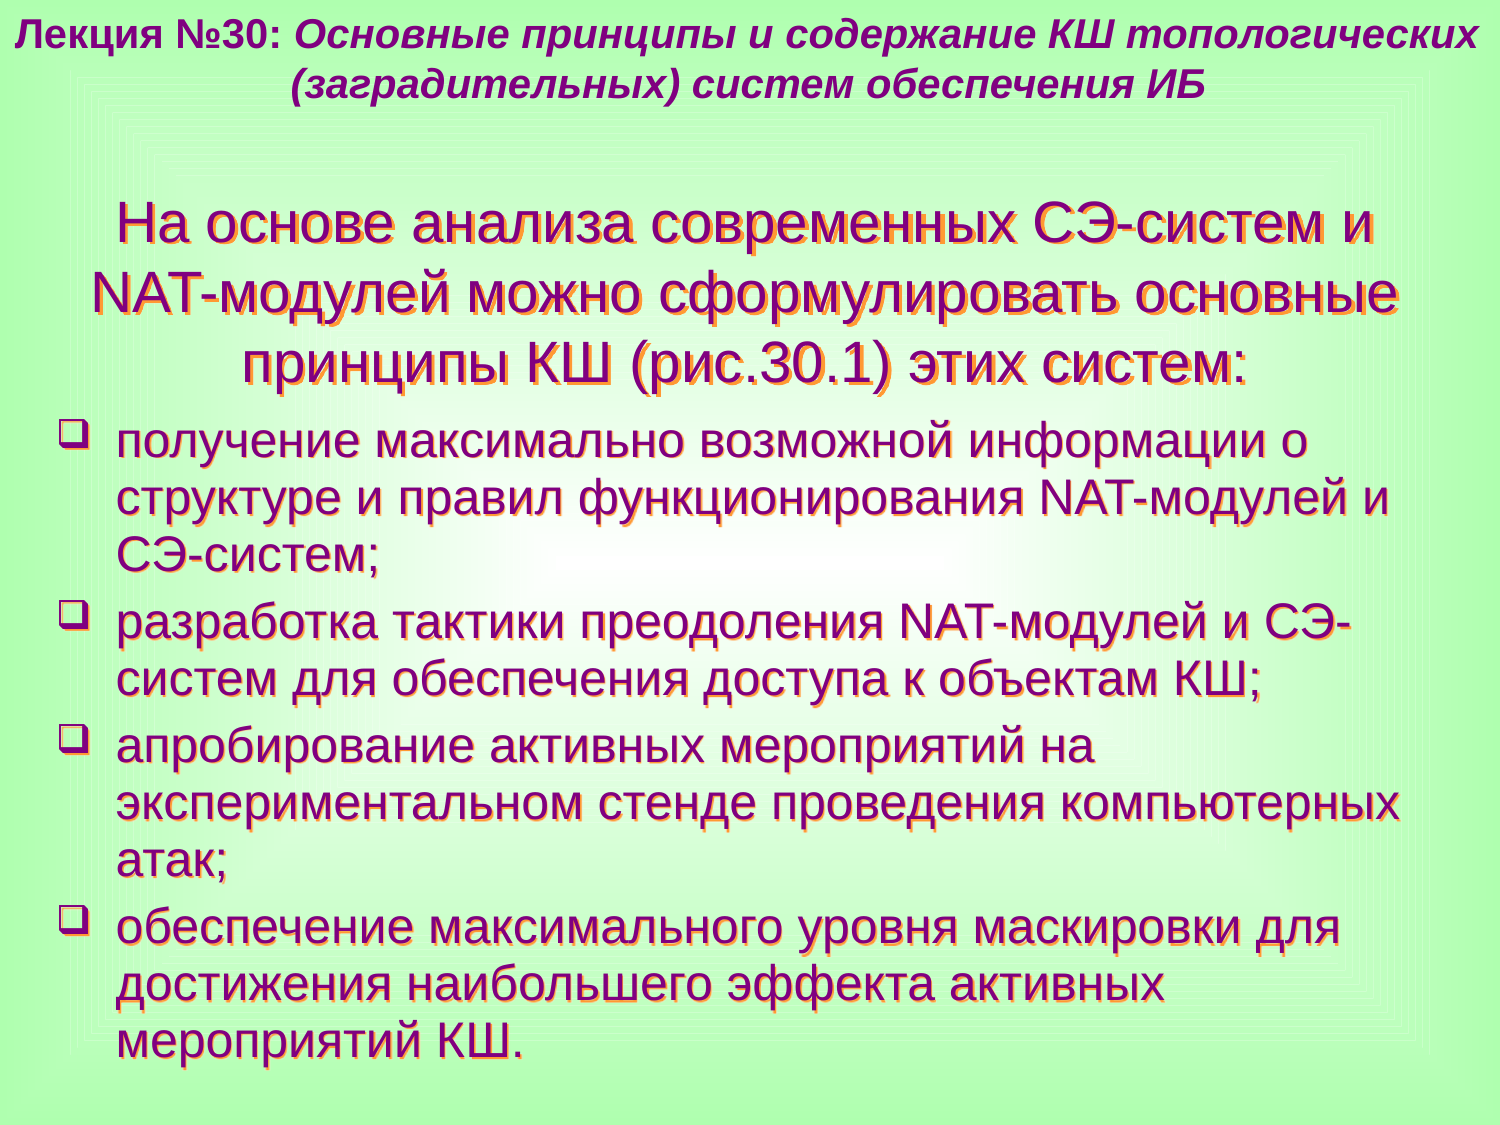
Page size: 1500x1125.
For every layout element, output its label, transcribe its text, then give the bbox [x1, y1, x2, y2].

text_box Лекция №30: Основные принципы и содержание КШ топологических (заградительных) систем обеспечения ИБ [0, 0, 1500, 115]
text_box На основе анализа современных СЭ-систем и NAT-модулей можно сформулировать основные принципы КШ (рис.30.1) этих систем: [33, 176, 1457, 402]
text_box получение максимально возможной информации о структуре и правил функционирования NAT-модулей и СЭ-систем; разработка тактики преодоления NAT-модулей и СЭ-систем для обеспечения доступа к объектам КШ; апробирование активных мероприятий на экспериментальном стенде проведения компьютерных атак; обеспечение максимального уровня маскировки для достижения наибольшего эффекта активных мероприятий КШ. [41, 404, 1457, 1077]
